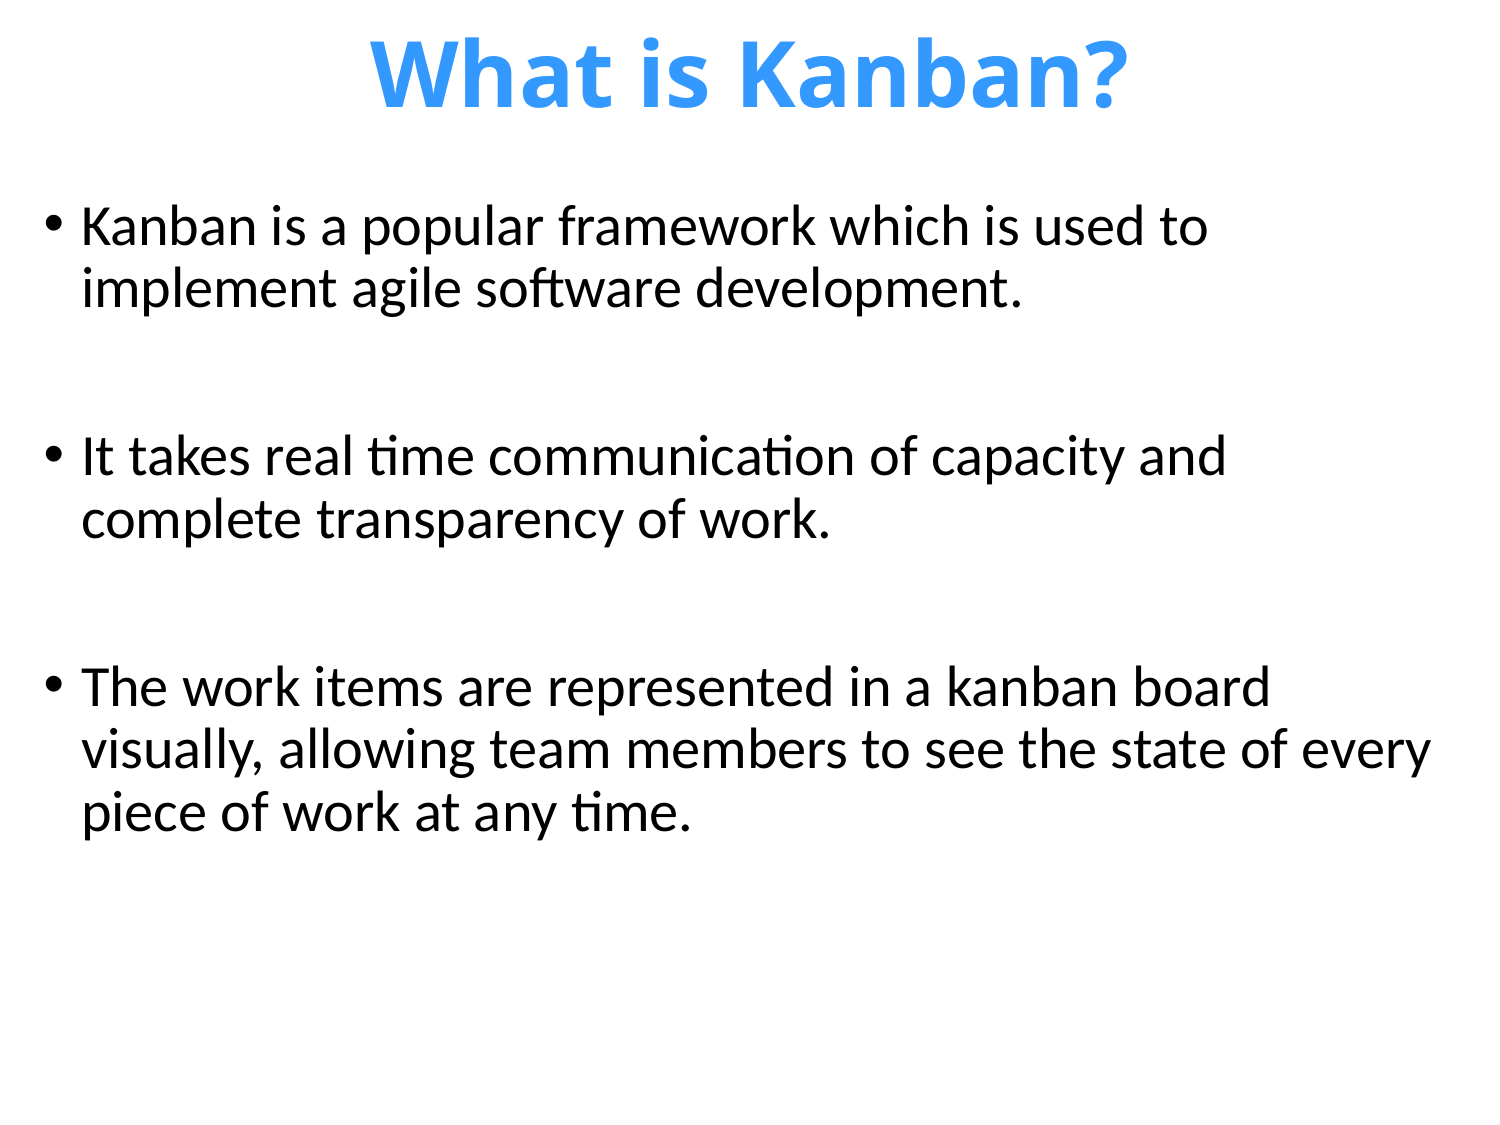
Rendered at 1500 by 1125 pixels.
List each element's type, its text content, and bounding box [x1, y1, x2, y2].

title What is Kanban? [103, 0, 1397, 187]
list Kanban is a popular framework which is used to implement agile software development. It takes real time communication of capacity and complete transparency of work. The work items are represented in a kanban board visually, allowing team members to see the state of every piece of work at any time. [28, 187, 1470, 1125]
